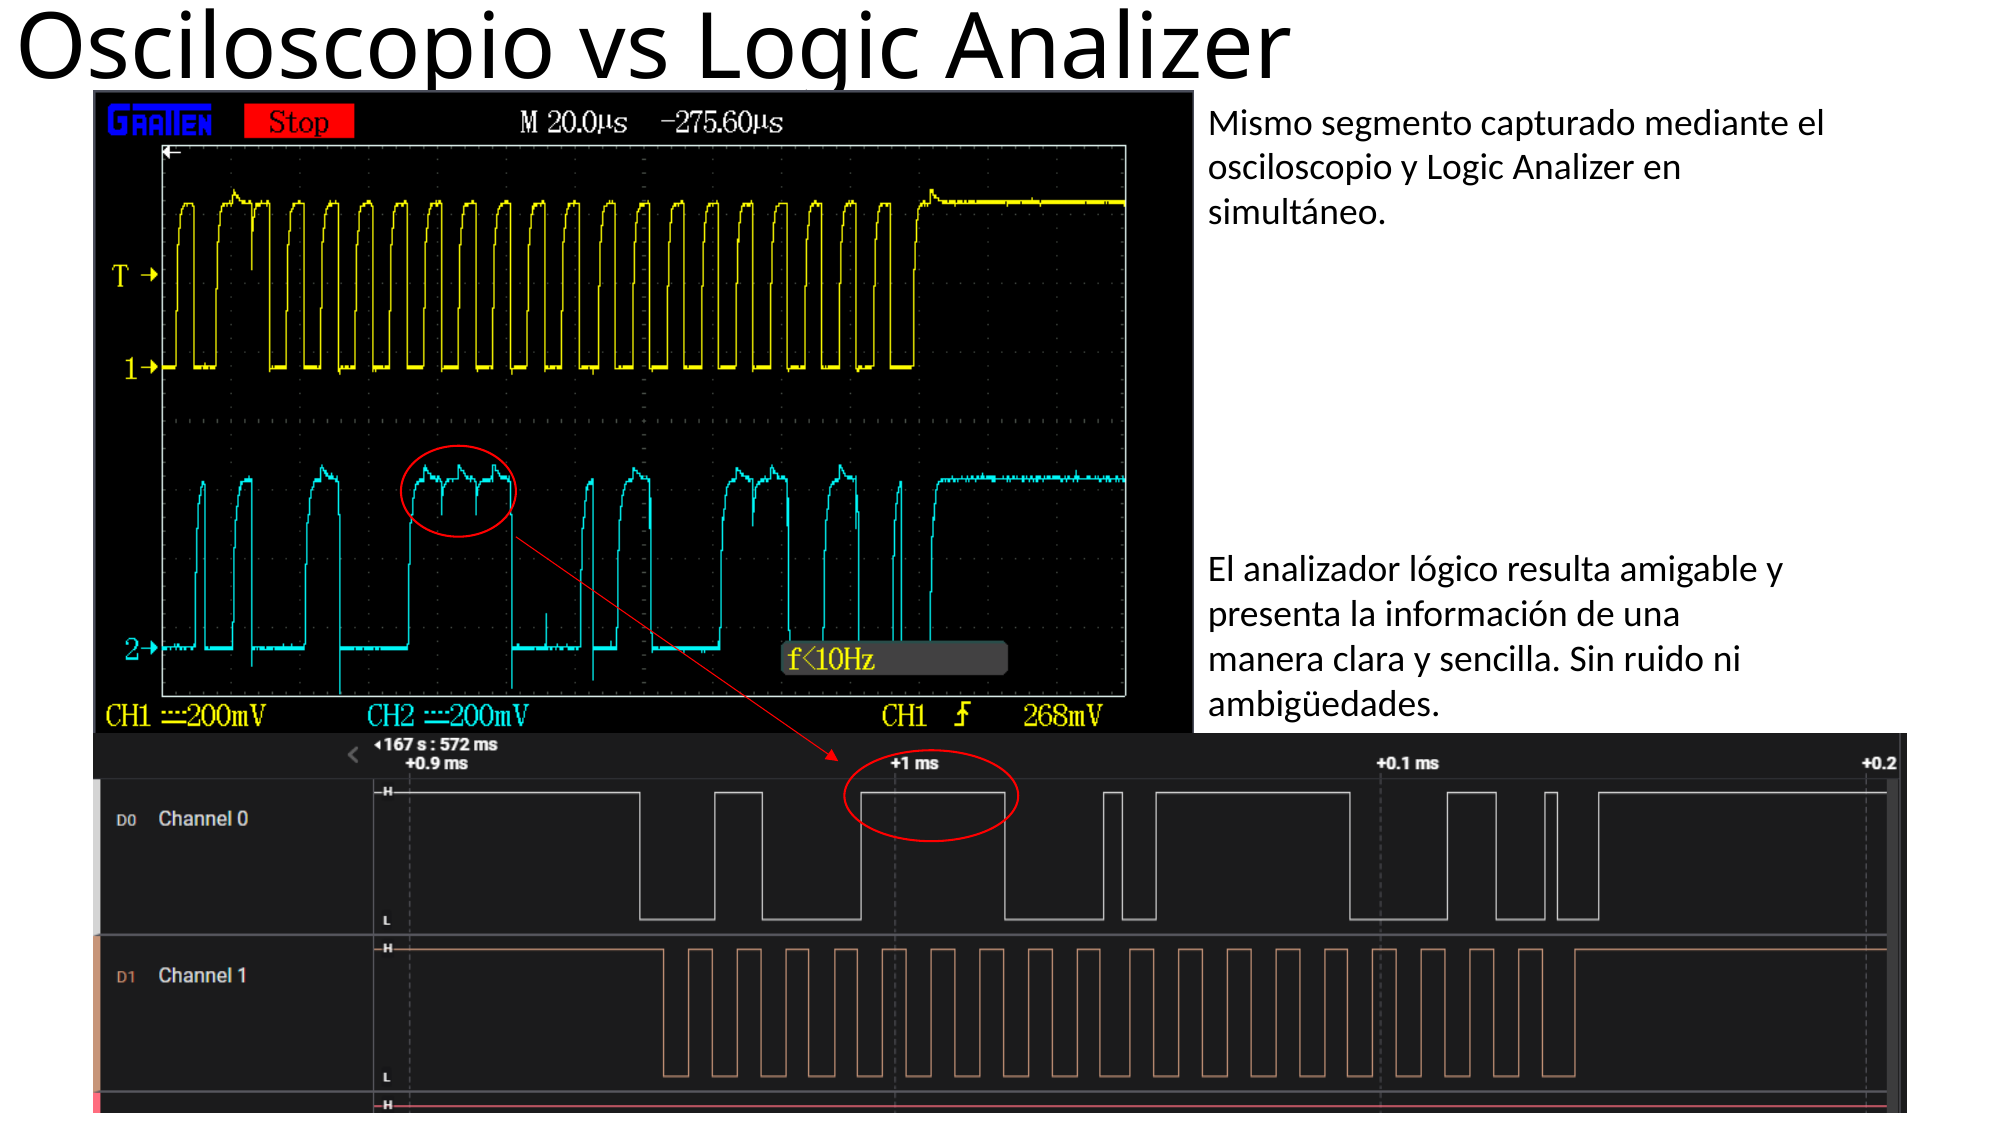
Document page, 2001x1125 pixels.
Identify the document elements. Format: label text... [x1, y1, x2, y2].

title Osciloscopio vs Logic Analizer [0, 0, 1725, 158]
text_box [93, 90, 1907, 1113]
